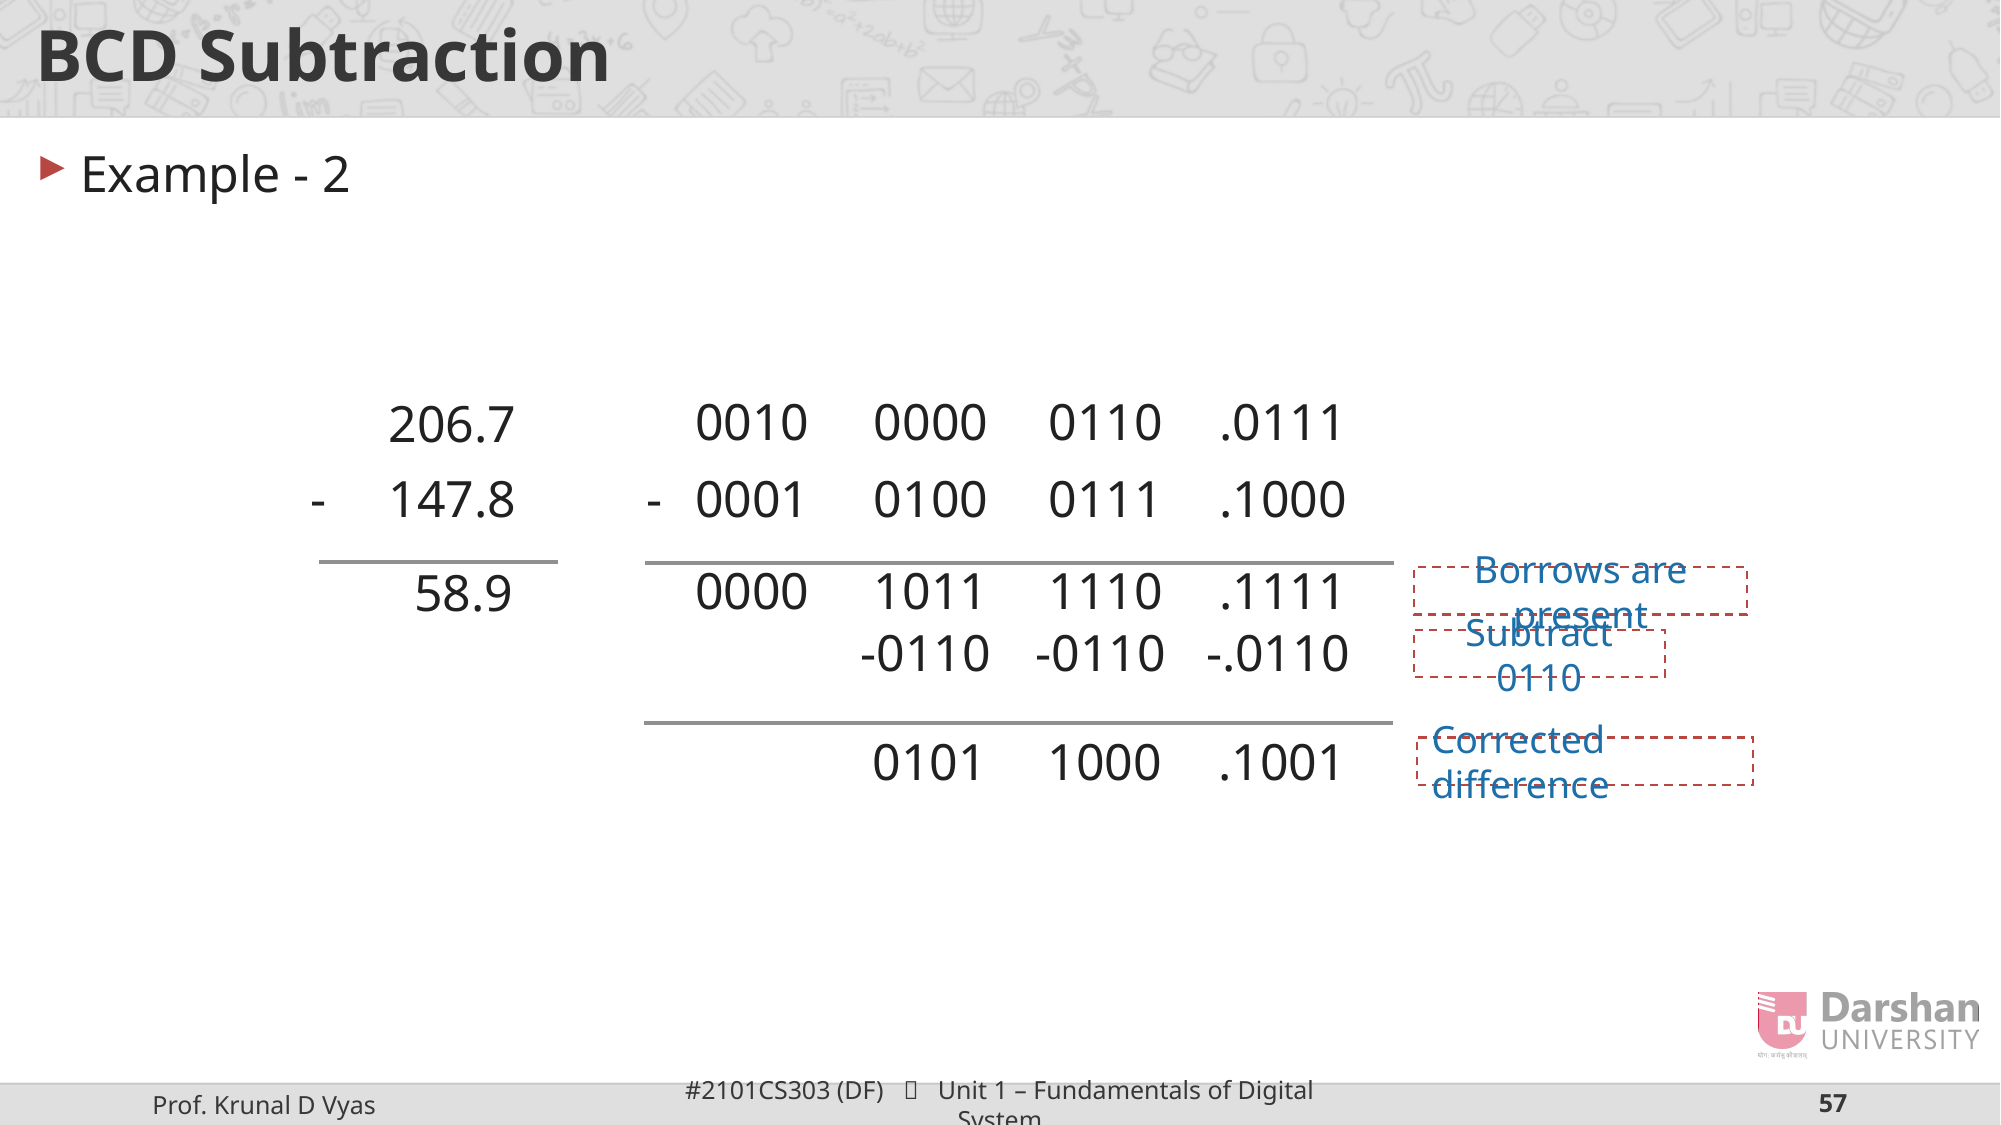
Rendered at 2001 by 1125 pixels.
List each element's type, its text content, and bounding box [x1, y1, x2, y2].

list Example - 2 [21, 141, 1979, 219]
title BCD Subtraction [0, 0, 2000, 117]
text_box .1111 [1204, 551, 1362, 562]
text_box 1110 [1034, 563, 1178, 614]
text_box 0111 [1034, 460, 1178, 536]
text_box .0111 [1204, 383, 1362, 458]
text_box 1110 [1034, 551, 1178, 562]
text_box 0001 [680, 460, 825, 536]
text_box -0110 [1021, 614, 1181, 690]
text_box 206.7 [374, 385, 532, 460]
text_box 0010 [680, 383, 825, 458]
text_box 0110 [1034, 383, 1178, 458]
text_box -0110 [846, 614, 1006, 690]
text_box - [631, 460, 678, 536]
text_box + [1758, 992, 1979, 1059]
text_box Corrected difference [1416, 736, 1754, 786]
text_box Subtract 0110 [1413, 629, 1666, 678]
text_box Borrows are present [1413, 566, 1748, 616]
text_box 0000 [680, 563, 825, 627]
text_box .1111 [1204, 563, 1362, 614]
text_box 0100 [859, 460, 1003, 536]
text_box -.0110 [1191, 614, 1365, 690]
text_box 0101 [858, 723, 1002, 798]
text_box - [295, 460, 341, 536]
text_box .1000 [1204, 460, 1362, 536]
text_box 1000 [1033, 723, 1177, 798]
text_box 0000 [680, 551, 825, 562]
text_box 58.9 [399, 553, 528, 562]
text_box 1011 [859, 551, 1003, 562]
text_box 0000 [859, 383, 1003, 458]
text_box 1011 [859, 563, 1003, 614]
text_box 147.8 [374, 460, 532, 536]
text_box 58.9 [399, 563, 528, 629]
text_box .1001 [1203, 723, 1361, 798]
